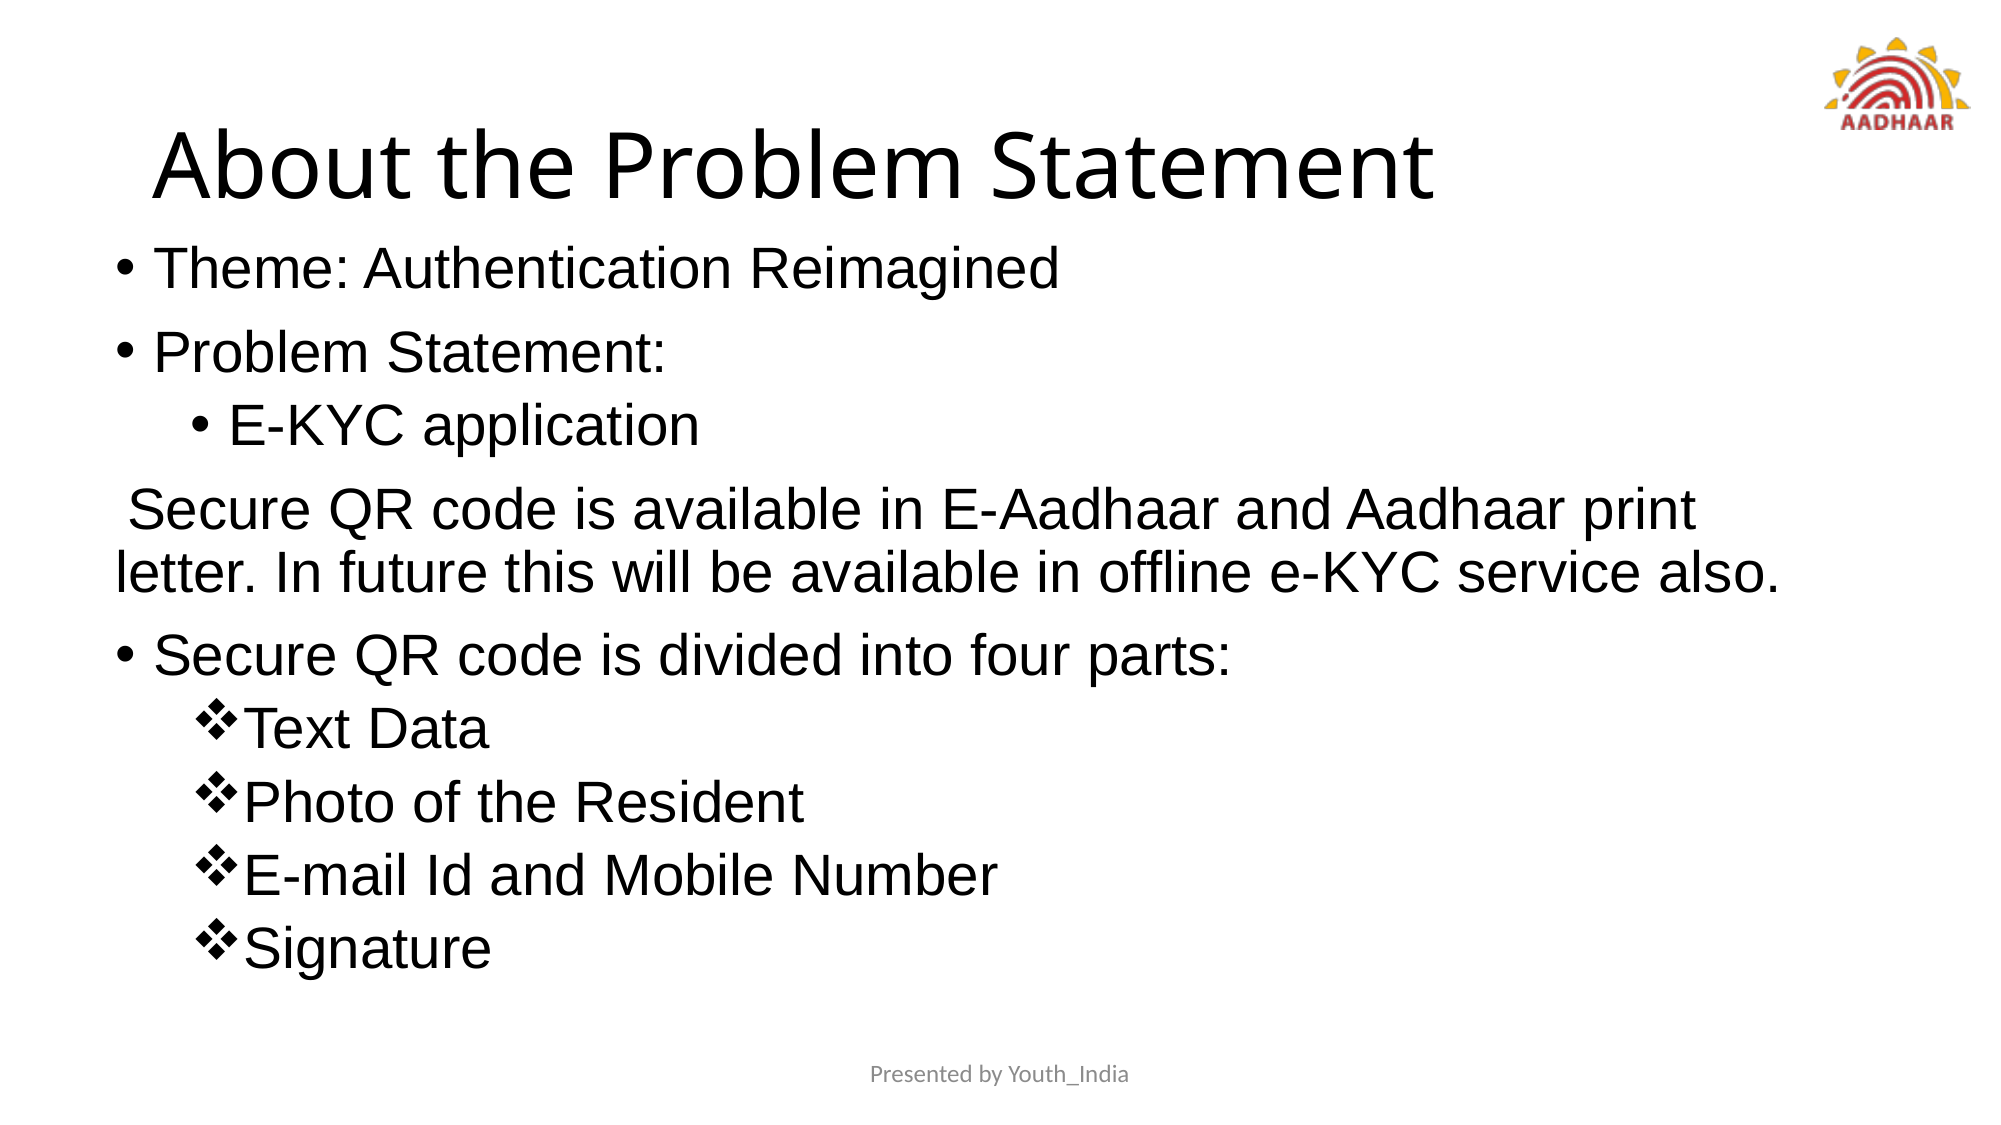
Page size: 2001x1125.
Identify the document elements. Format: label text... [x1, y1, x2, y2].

list Theme: Authentication Reimagined Problem Statement: E-KYC application Secure QR code is available in E-Aadhaar and Aadhaar print letter. In future this will be available in offline e-KYC service also. Secure QR code is divided into four parts: Text Data Photo of the Resident E-mail Id and Mobile Number Signature [100, 230, 1863, 1041]
footer Presented by Youth_India [662, 1042, 1338, 1103]
title About the Problem Statement [137, 59, 1863, 230]
picture [1824, 37, 1971, 130]
